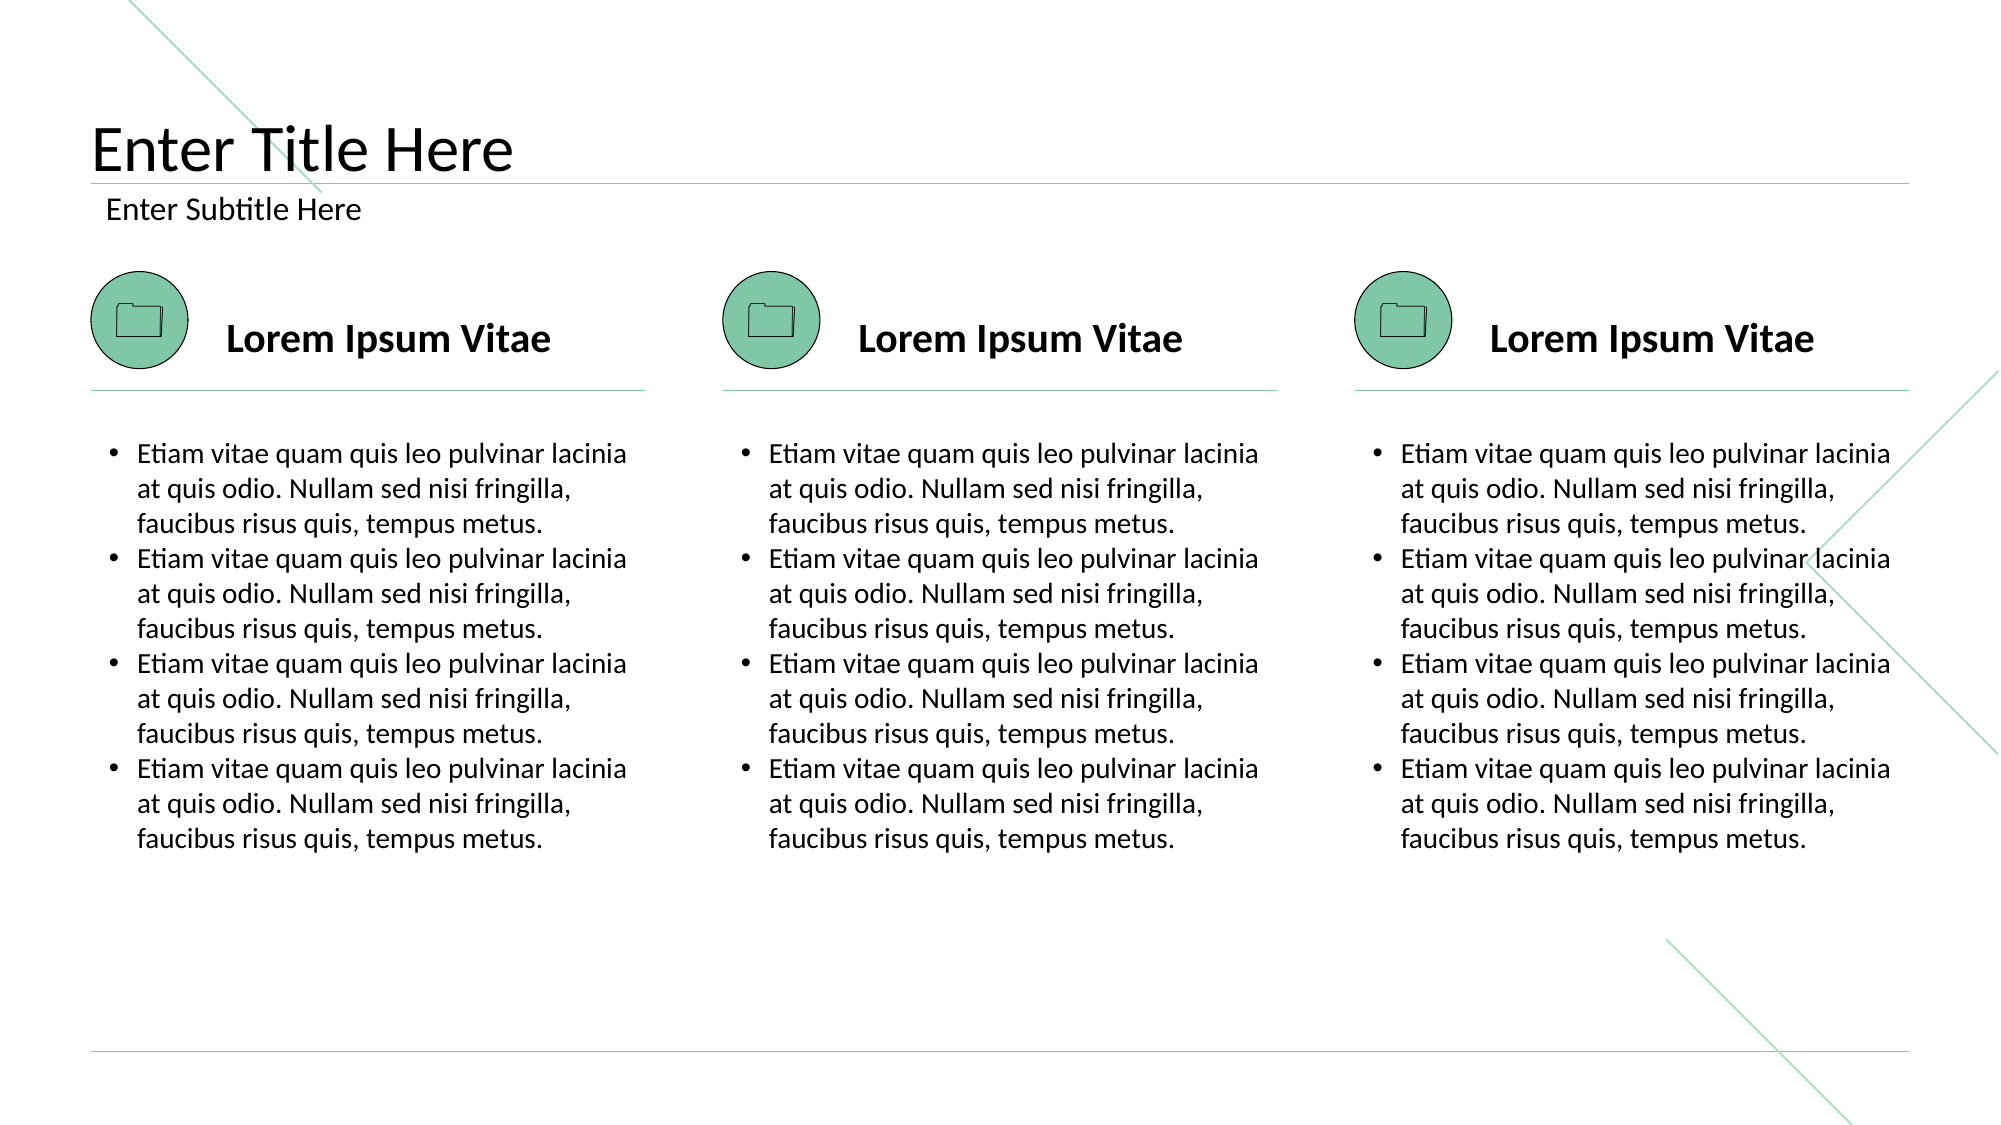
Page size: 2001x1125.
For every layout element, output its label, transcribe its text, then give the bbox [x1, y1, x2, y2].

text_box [1354, 271, 1909, 1029]
list Enter Subtitle Here [91, 184, 1909, 236]
title Enter Title Here [91, 65, 1909, 184]
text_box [722, 271, 1278, 1029]
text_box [90, 271, 646, 1029]
